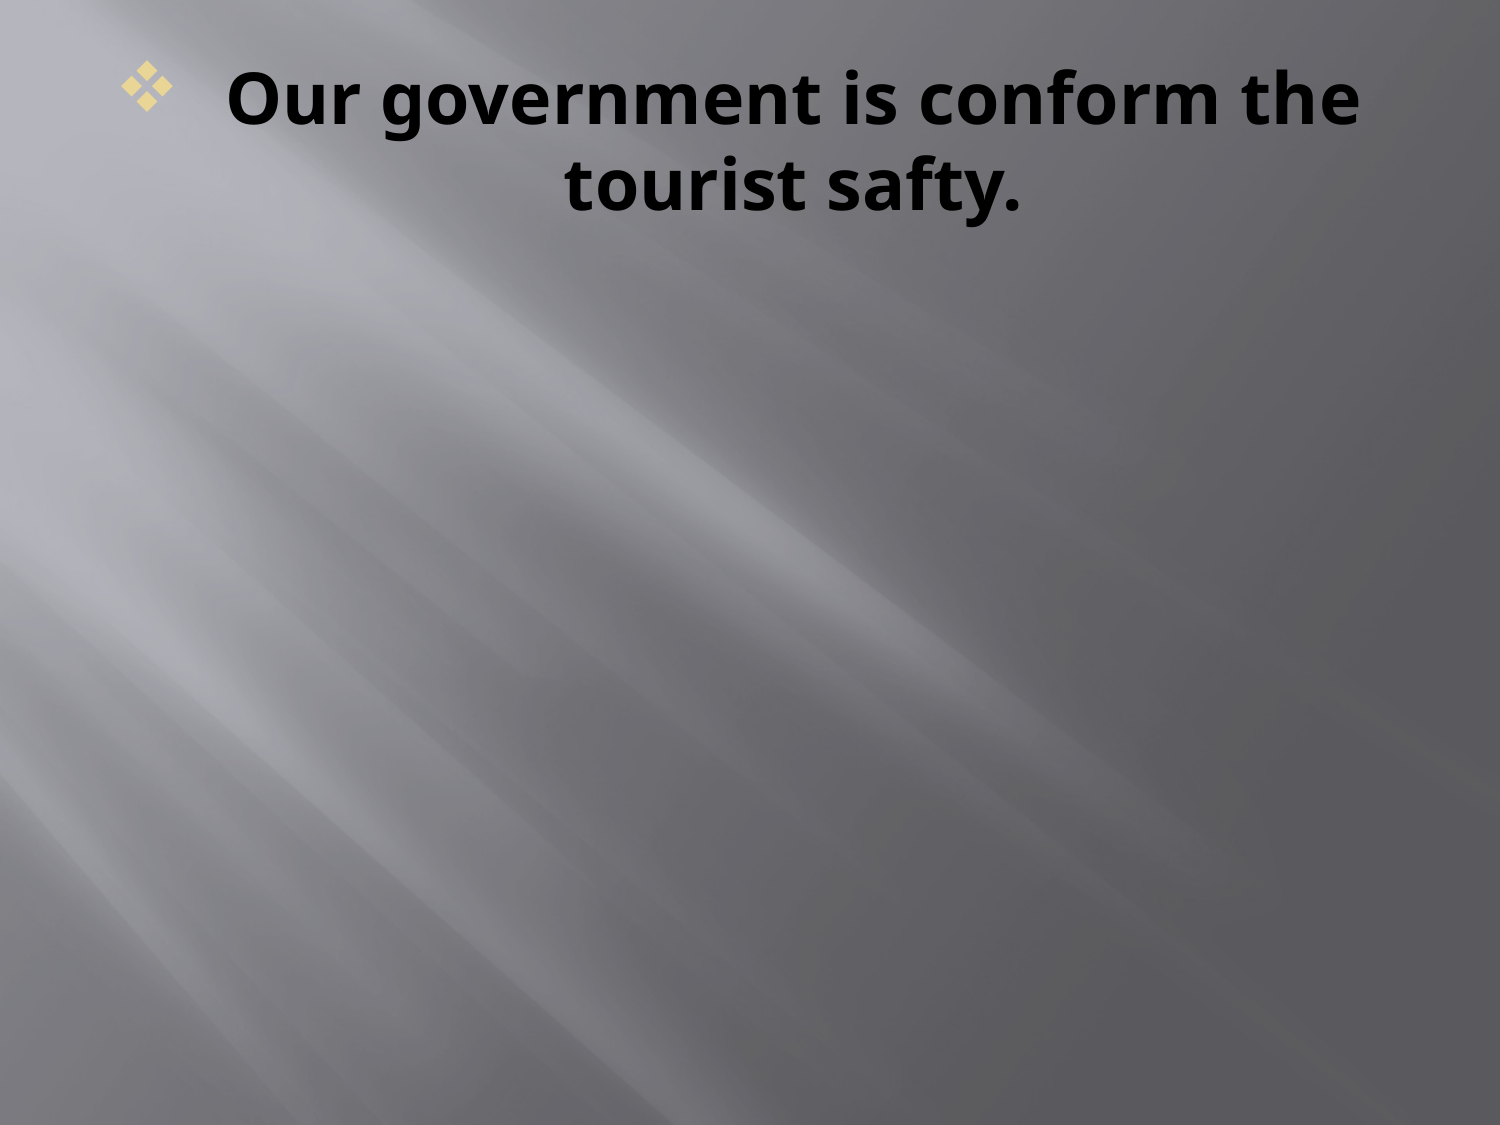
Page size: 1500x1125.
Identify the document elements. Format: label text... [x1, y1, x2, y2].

title Our government is conform the tourist safty. [75, 45, 1425, 233]
